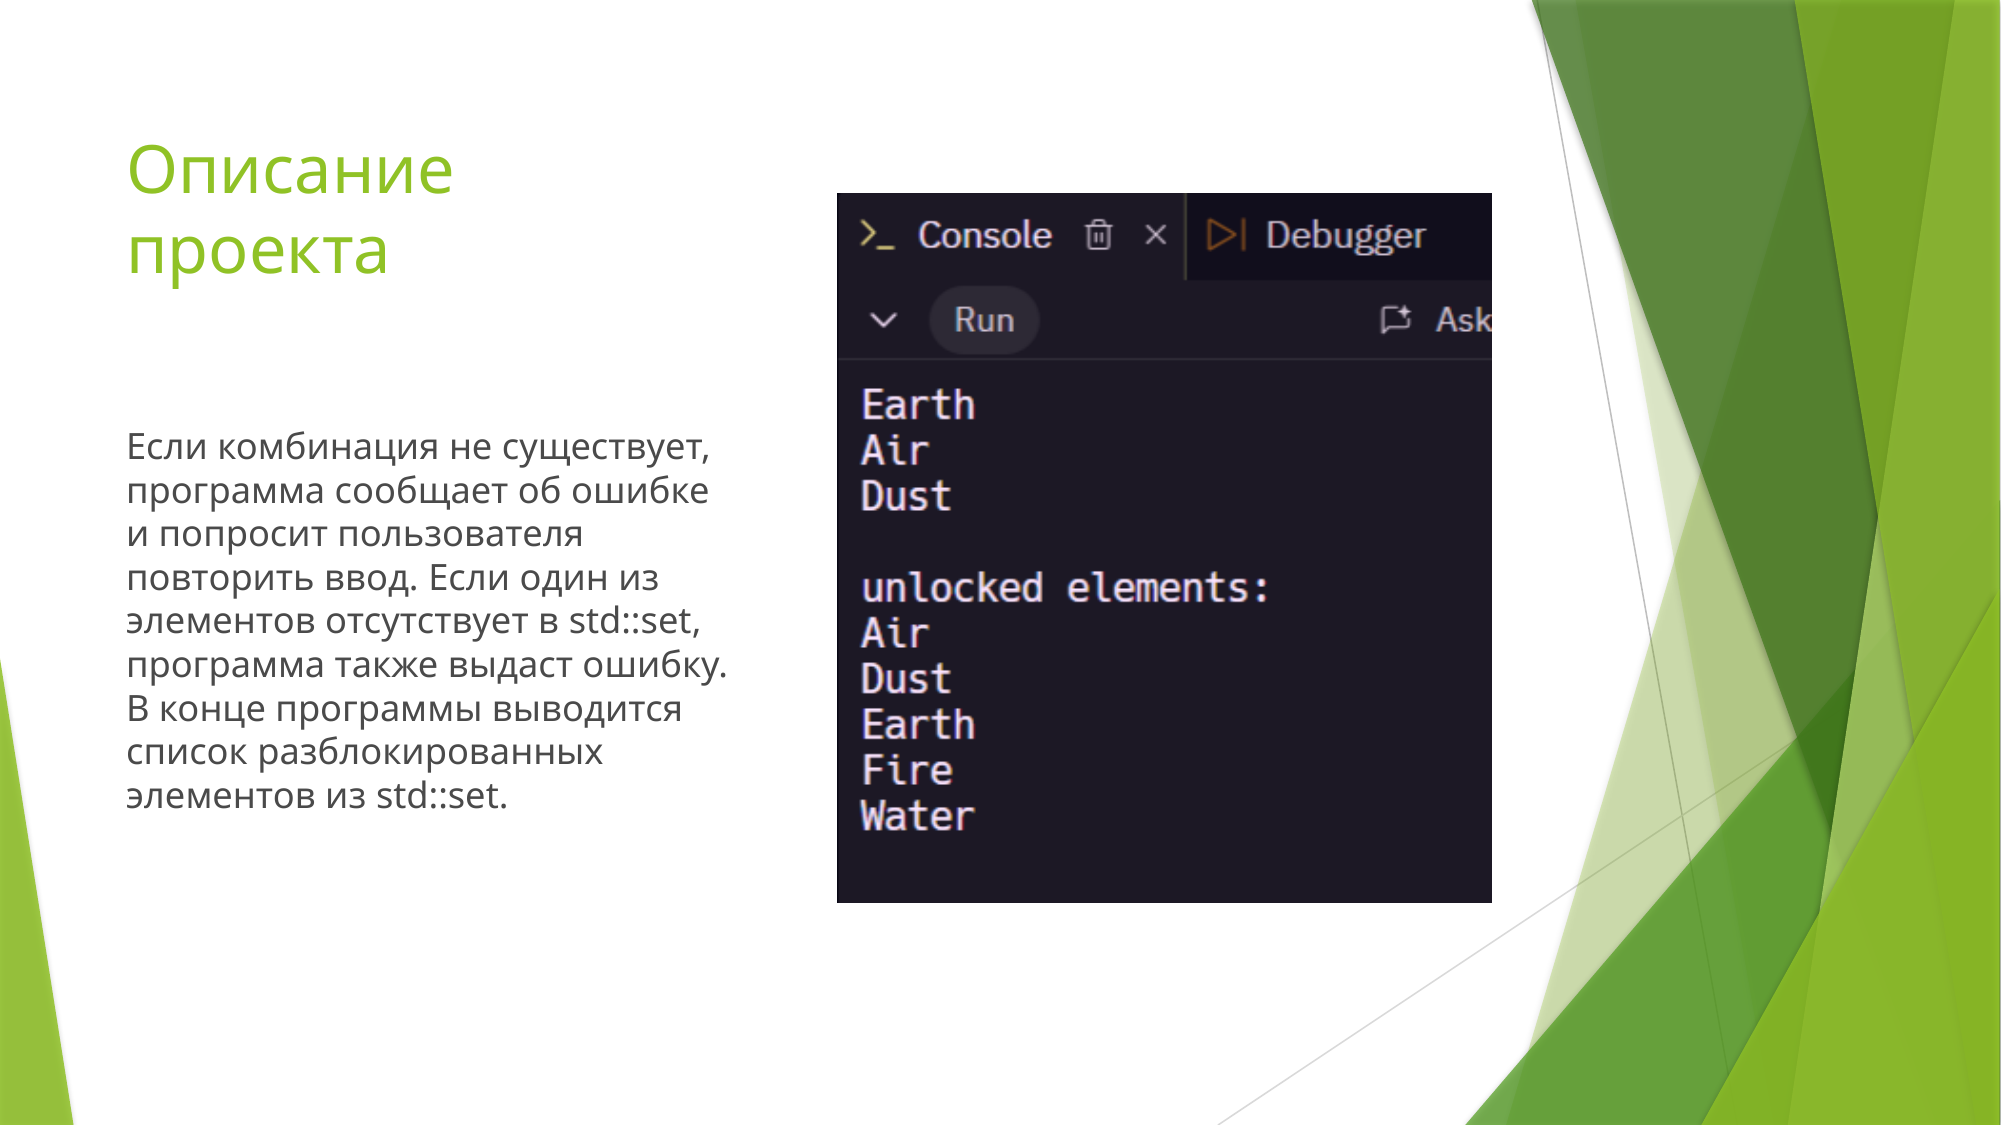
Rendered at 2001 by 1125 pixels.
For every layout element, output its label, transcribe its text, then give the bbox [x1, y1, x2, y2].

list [836, 192, 1492, 903]
list Если комбинация не существует, программа сообщает об ошибке и попросит пользователя повторить ввод. Если один из элементов отсутствует в std::set, программа также выдаст ошибку. В конце программы выводится список разблокированных элементов из std::set. [111, 415, 744, 840]
title Описание проекта [111, 84, 744, 295]
